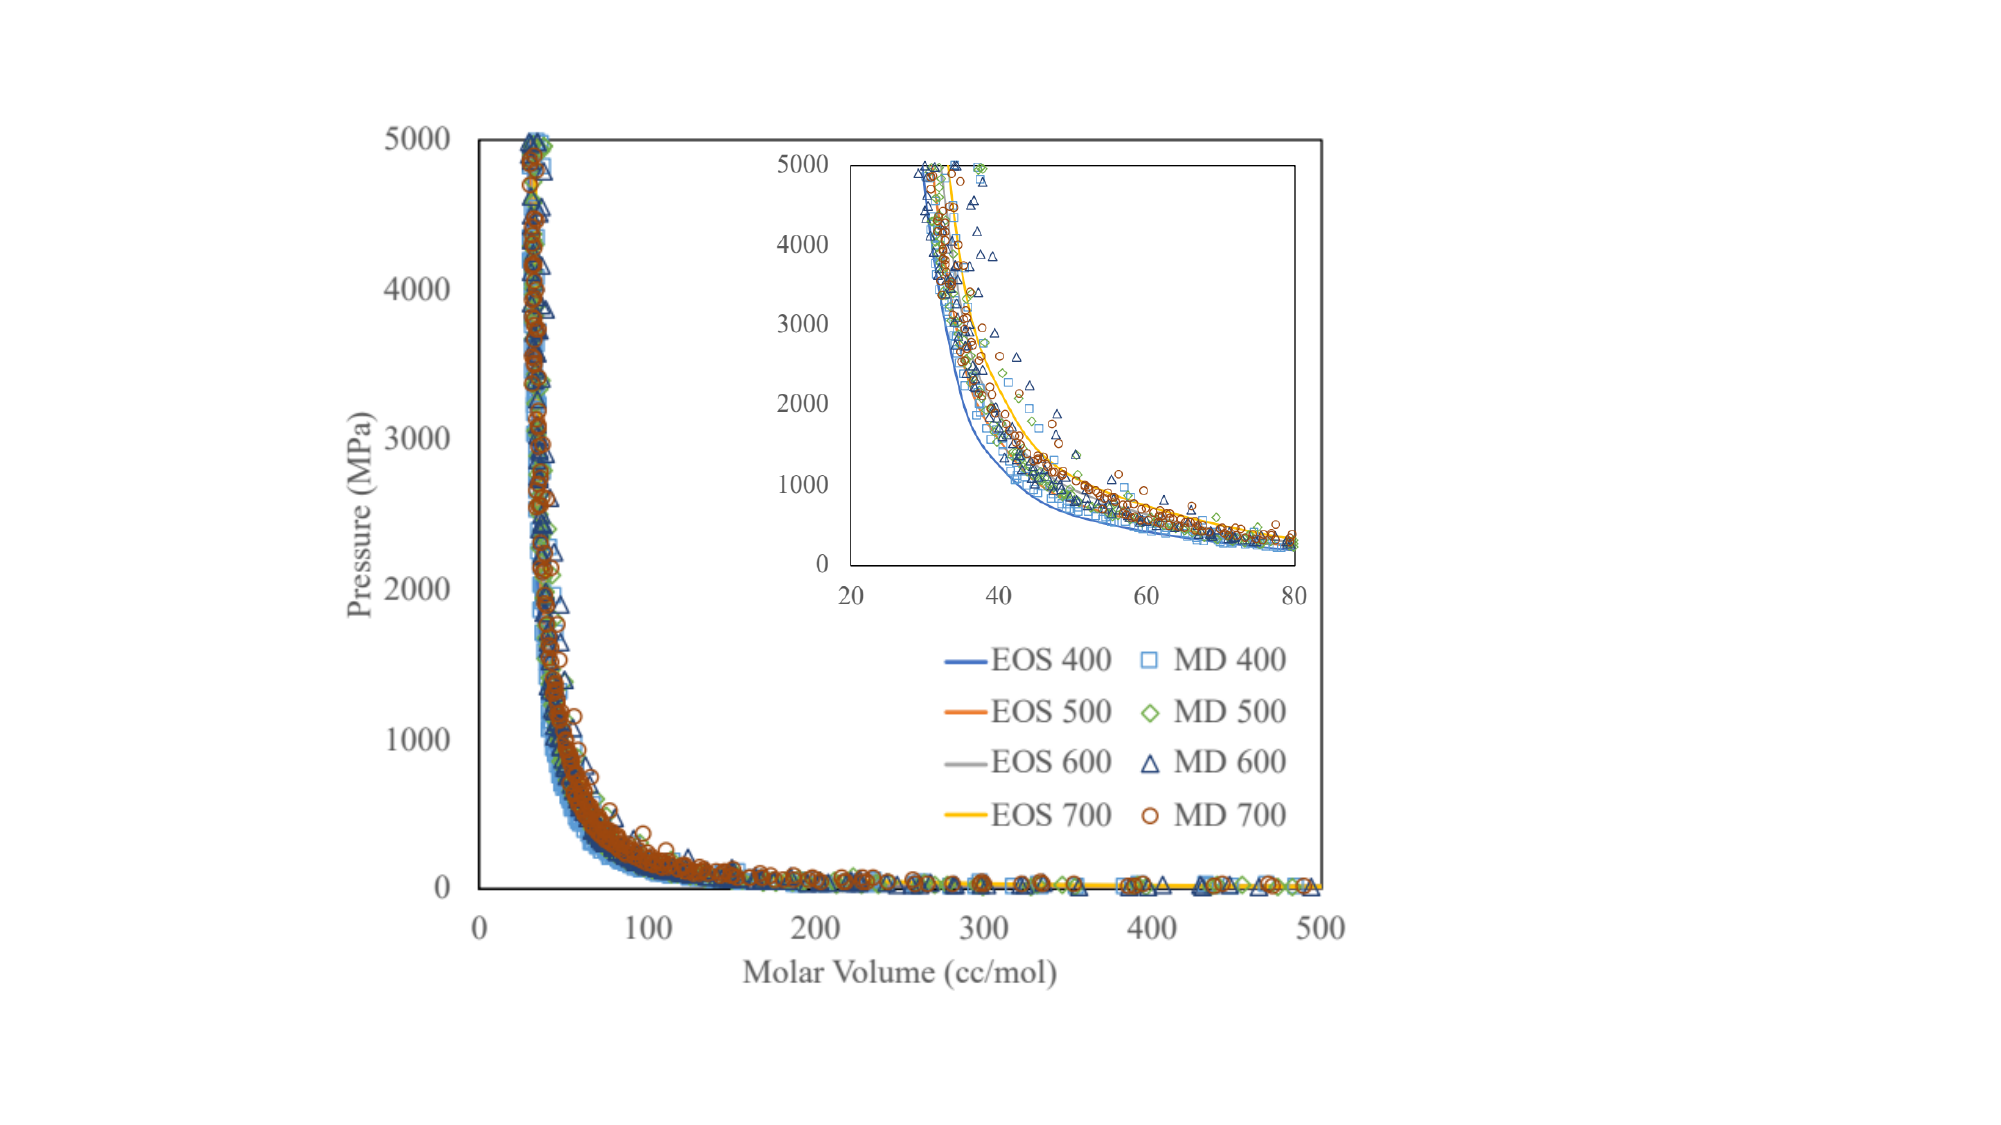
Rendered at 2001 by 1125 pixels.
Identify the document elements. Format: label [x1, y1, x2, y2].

picture [315, 112, 1366, 1013]
